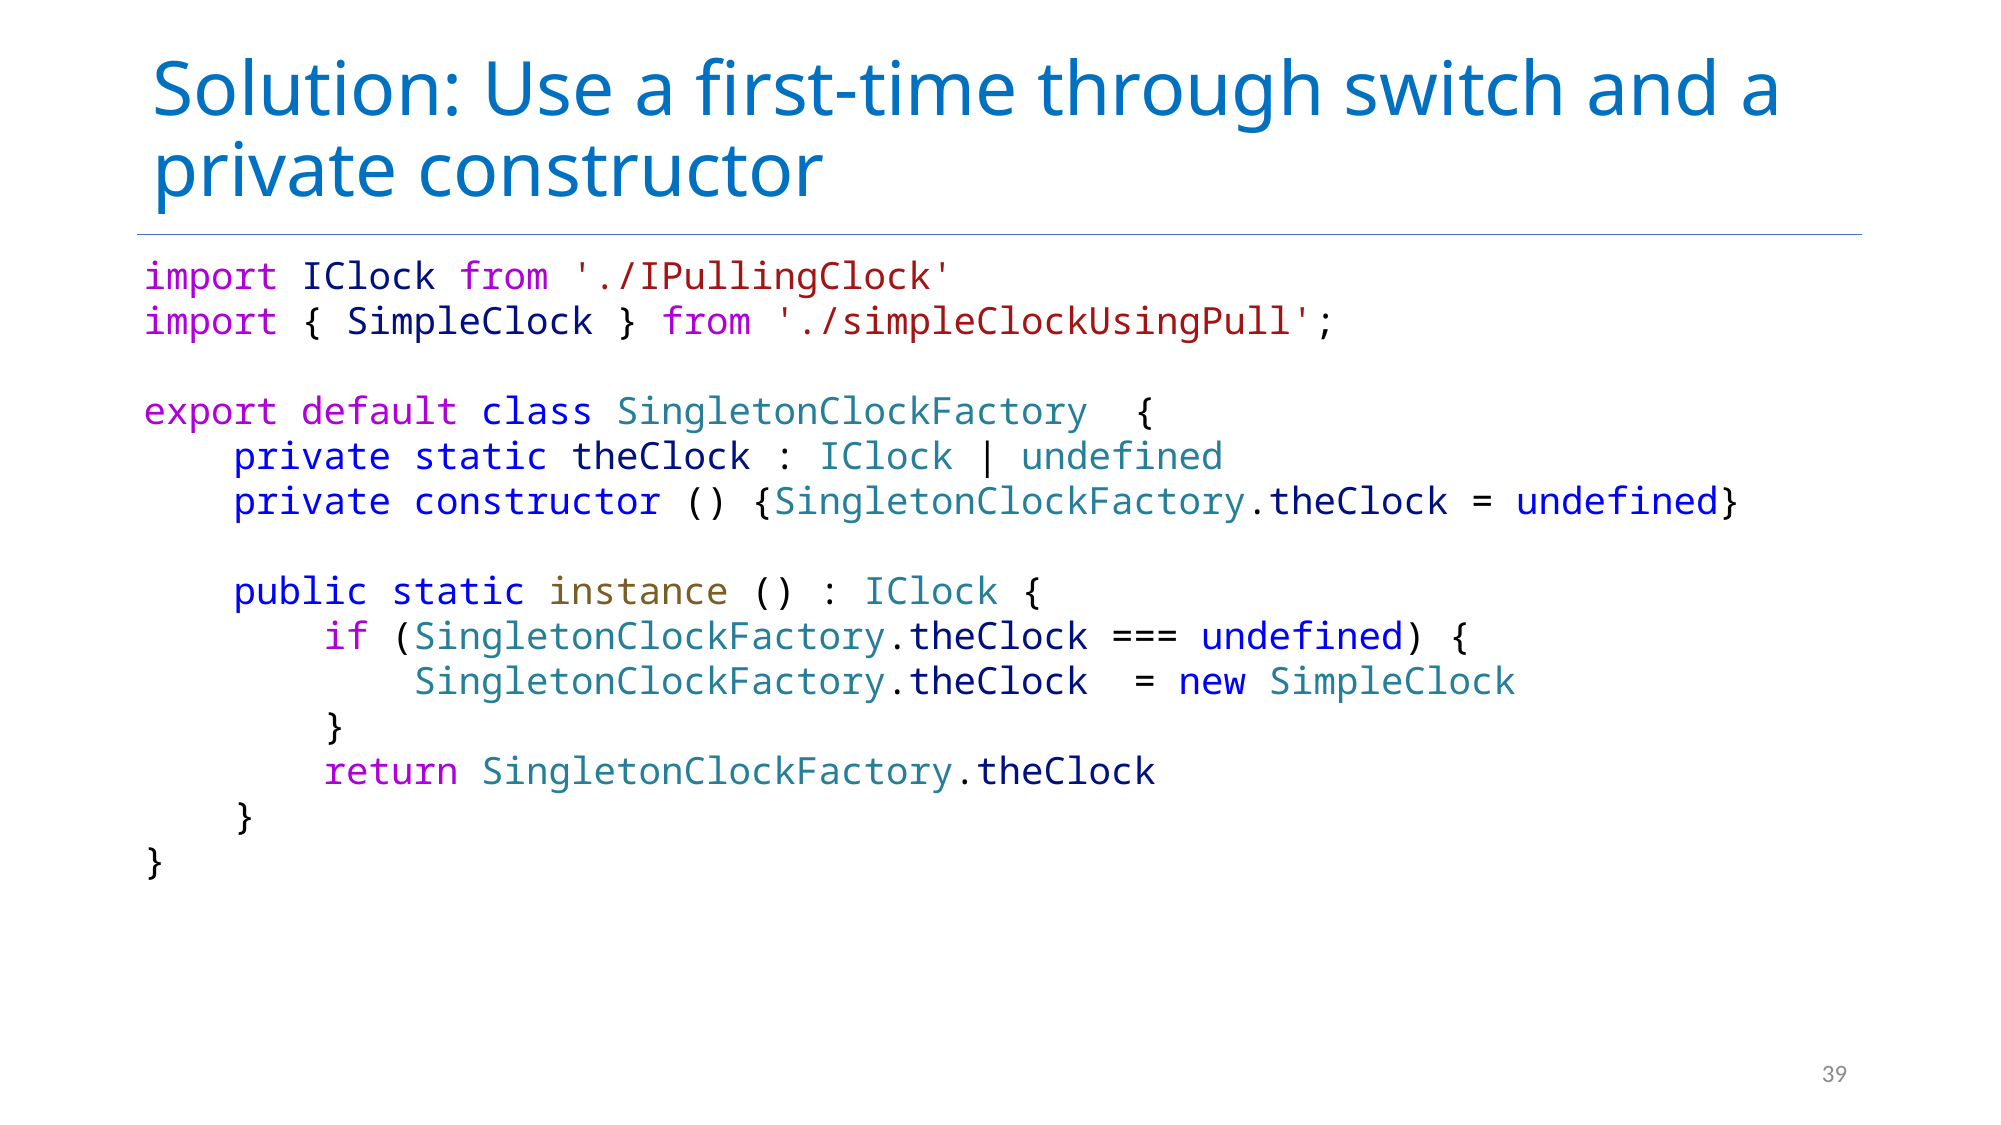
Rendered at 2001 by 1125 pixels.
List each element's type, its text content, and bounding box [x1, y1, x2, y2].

slide_number 39 [1412, 1042, 1863, 1103]
title Solution: Use a first-time through switch and a private constructor [137, 3, 1863, 221]
text_box import IClock from './IPullingClock' import { SimpleClock } from './simpleClockUsingPull'; export default class SingletonClockFactory { private static theClock : IClock | undefined private constructor () {SingletonClockFactory.theClock = undefined} public static instance () : IClock { if (SingletonClockFactory.theClock === undefined) { SingletonClockFactory.theClock = new SimpleClock } return SingletonClockFactory.theClock } } [128, 244, 1803, 890]
